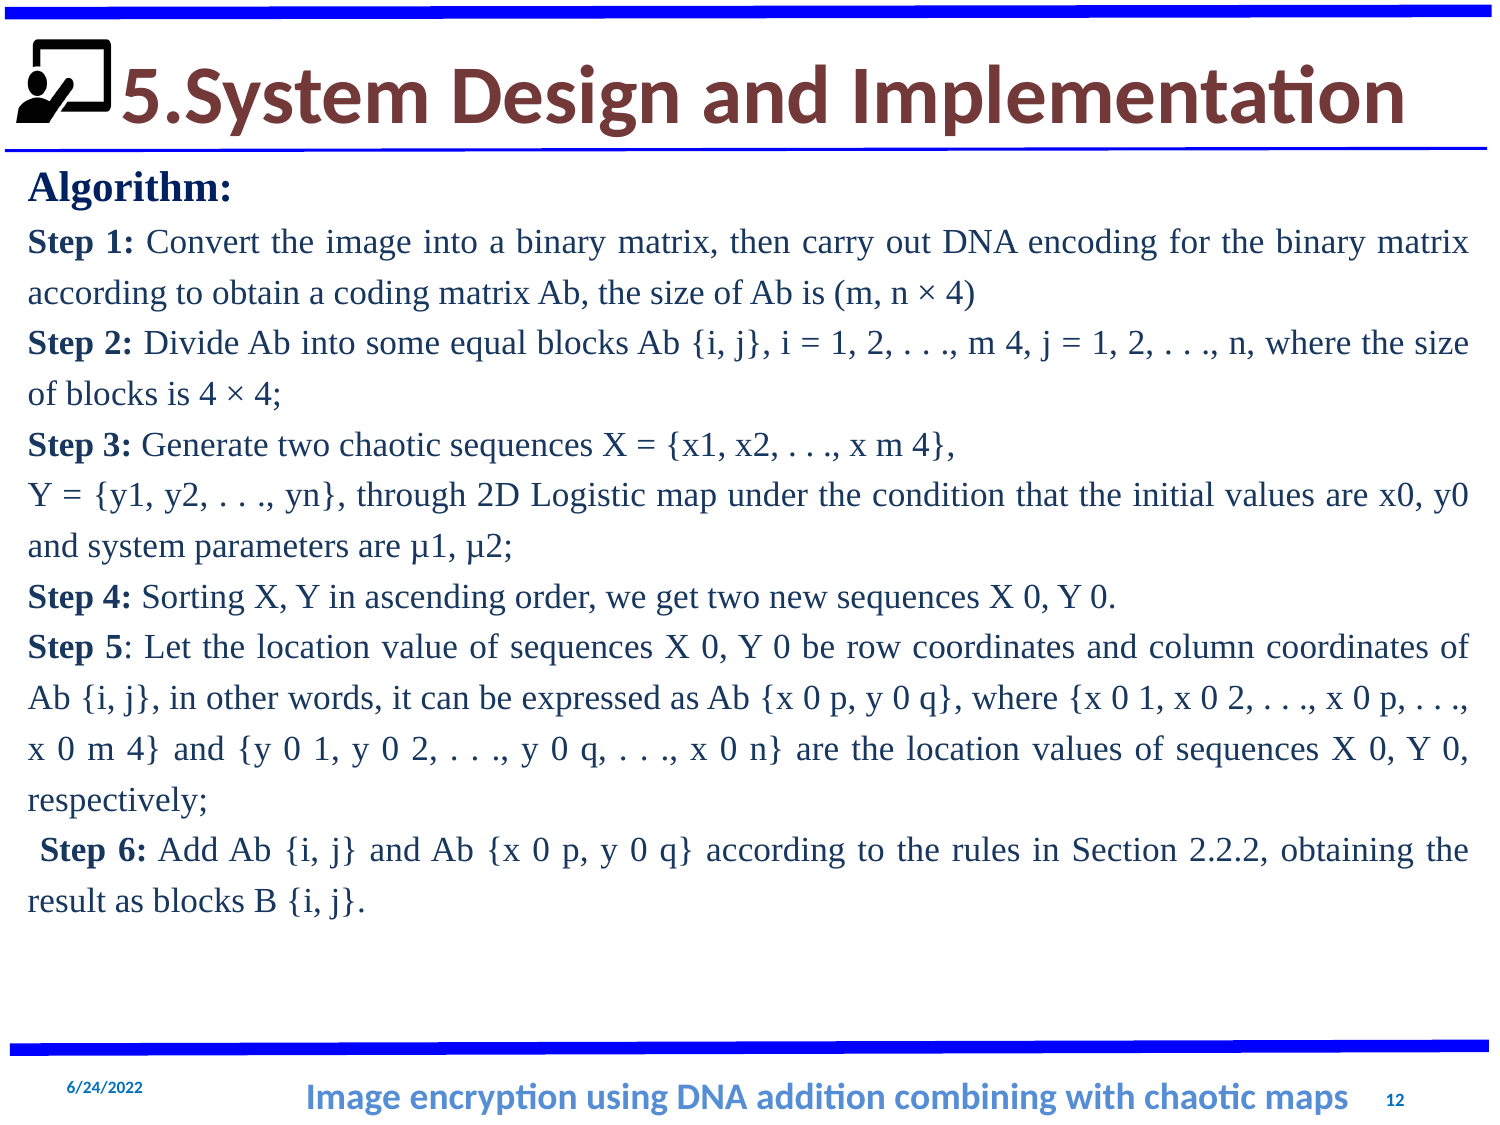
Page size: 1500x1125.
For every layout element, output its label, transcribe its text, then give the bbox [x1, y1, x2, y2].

text_box Algorithm: Step 1: Convert the image into a binary matrix, then carry out DNA encoding for the binary matrix according to obtain a coding matrix Ab, the size of Ab is (m, n × 4) Step 2: Divide Ab into some equal blocks Ab {i, j}, i = 1, 2, . . ., m 4, j = 1, 2, . . ., n, where the size of blocks is 4 × 4; Step 3: Generate two chaotic sequences X = {x1, x2, . . ., x m 4}, Y = {y1, y2, . . ., yn}, through 2D Logistic map under the condition that the initial values are x0, y0 and system parameters are µ1, µ2; Step 4: Sorting X, Y in ascending order, we get two new sequences X 0, Y 0. Step 5: Let the location value of sequences X 0, Y 0 be row coordinates and column coordinates of Ab {i, j}, in other words, it can be expressed as Ab {x 0 p, y 0 q}, where {x 0 1, x 0 2, . . ., x 0 p, . . ., x 0 m 4} and {y 0 1, y 0 2, . . ., y 0 q, . . ., x 0 n} are the location values of sequences X 0, Y 0, respectively; Step 6: Add Ab {i, j} and Ab {x 0 p, y 0 q} according to the rules in Section 2.2.2, obtaining the result as blocks B {i, j}. [12, 158, 1488, 1008]
text_box 5.System Design and Implementation [118, 23, 1488, 146]
picture [12, 12, 115, 150]
text_box Image encryption using DNA addition combining with chaotic maps [288, 1064, 1376, 1125]
text_box 12 [1328, 1069, 1498, 1120]
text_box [9, 1045, 1490, 1050]
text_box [4, 10, 1492, 14]
text_box 6/24/2022 [12, 1058, 266, 1109]
text_box 5.System Design and Implementation [41, 0, 1488, 6]
